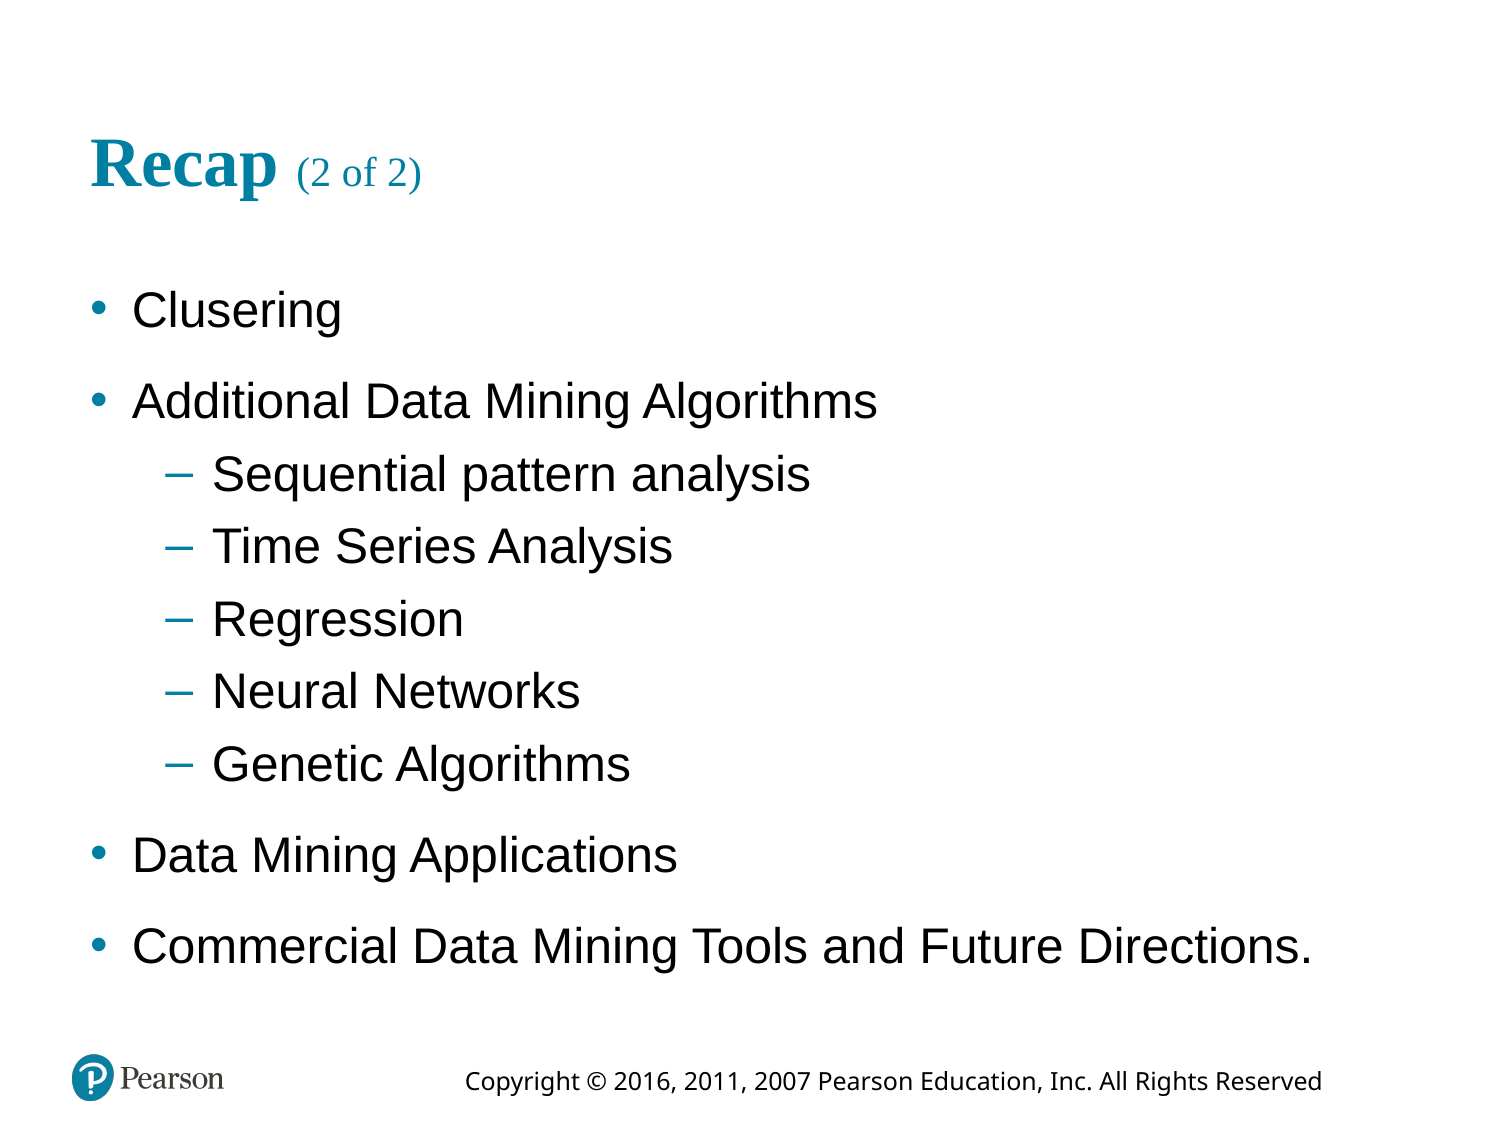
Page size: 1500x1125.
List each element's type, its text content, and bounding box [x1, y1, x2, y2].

title Recap (2 of 2) [75, 35, 1425, 216]
picture [98, 1054, 224, 1101]
picture [72, 1054, 88, 1070]
picture [80, 1063, 106, 1088]
list Clusering Additional Data Mining Algorithms Sequential pattern analysis Time Series Analysis Regression Neural Networks Genetic Algorithms Data Mining Applications Commercial Data Mining Tools and Future Directions. [75, 262, 1425, 1005]
picture [72, 1087, 83, 1101]
